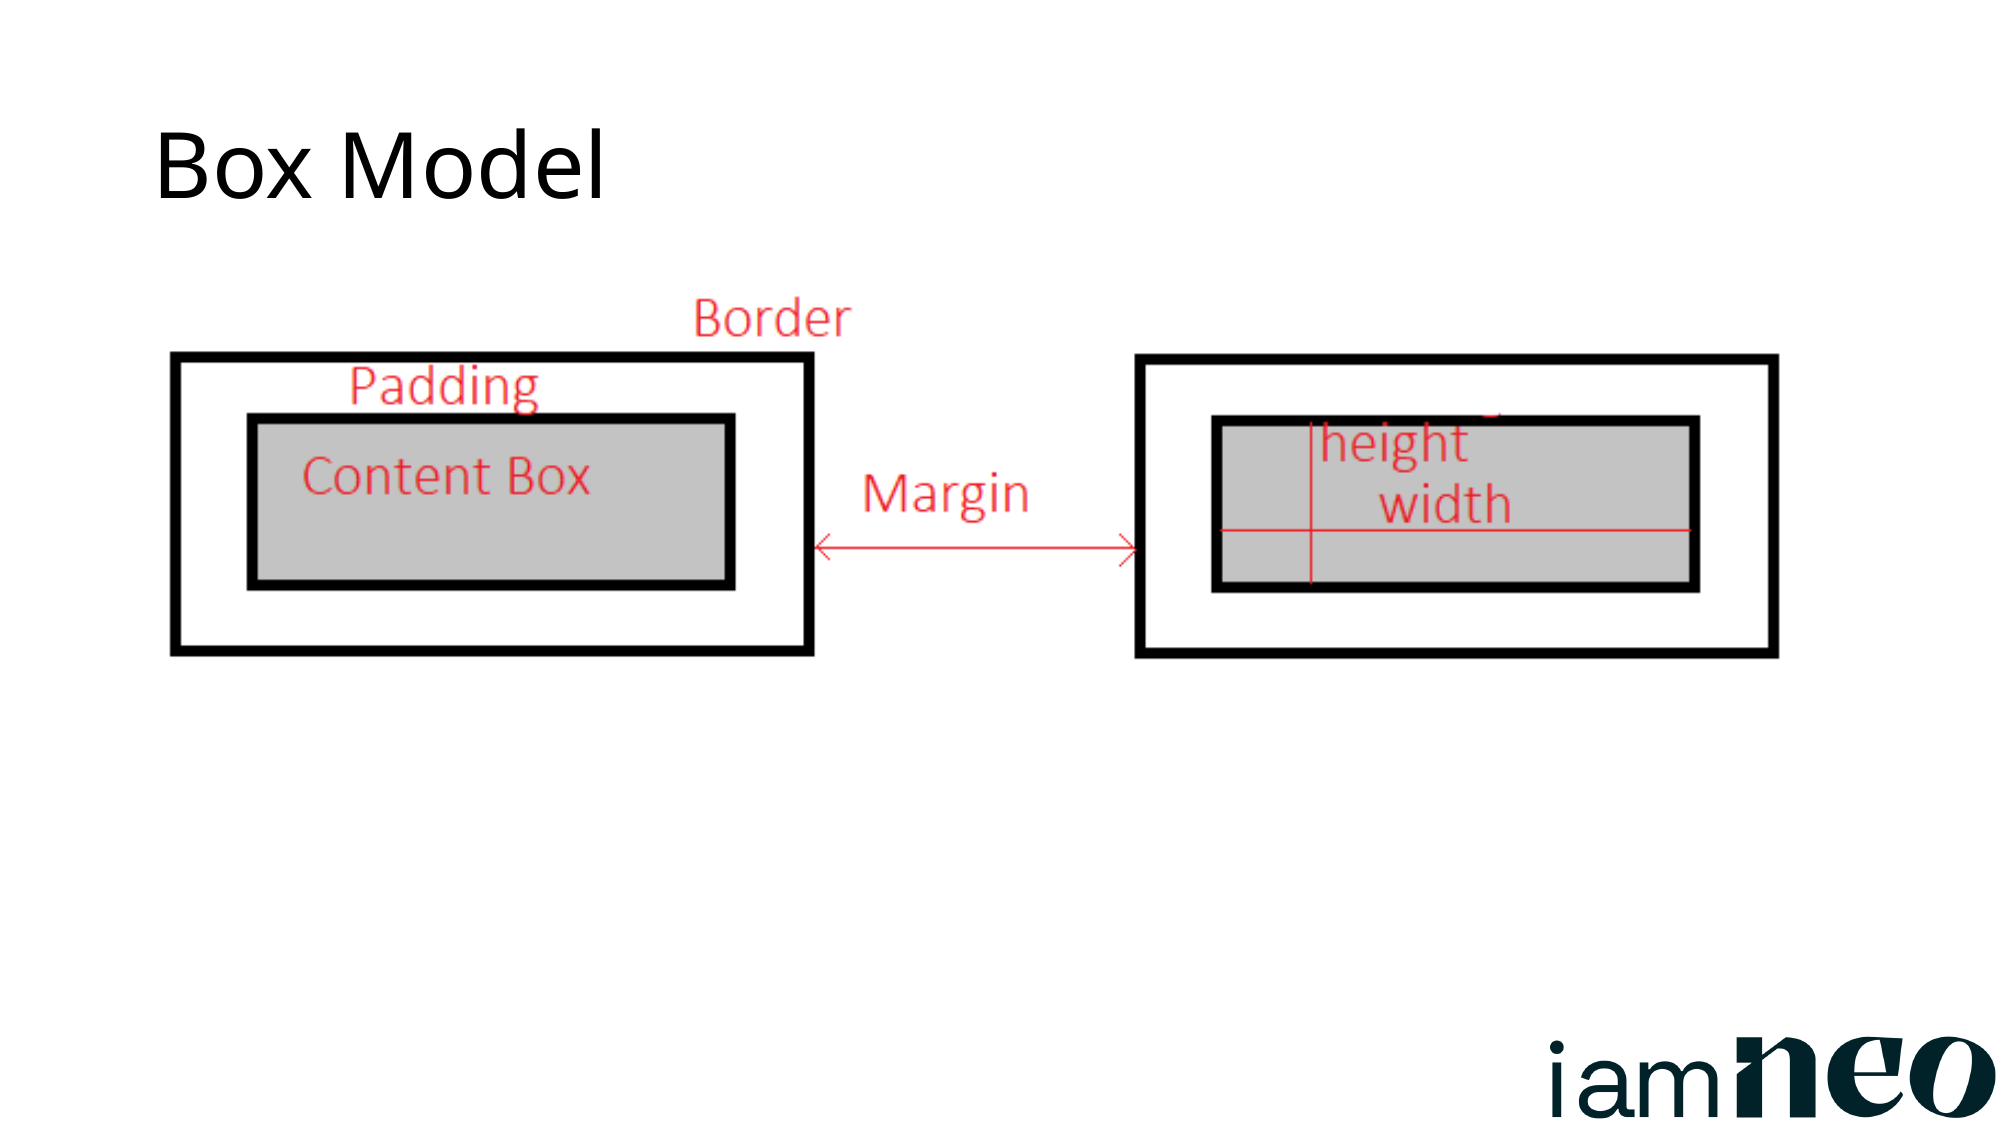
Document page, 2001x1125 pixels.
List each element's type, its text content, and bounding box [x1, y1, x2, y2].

title Box Model [137, 59, 1863, 236]
picture [1550, 1032, 2000, 1125]
picture [129, 236, 1863, 747]
